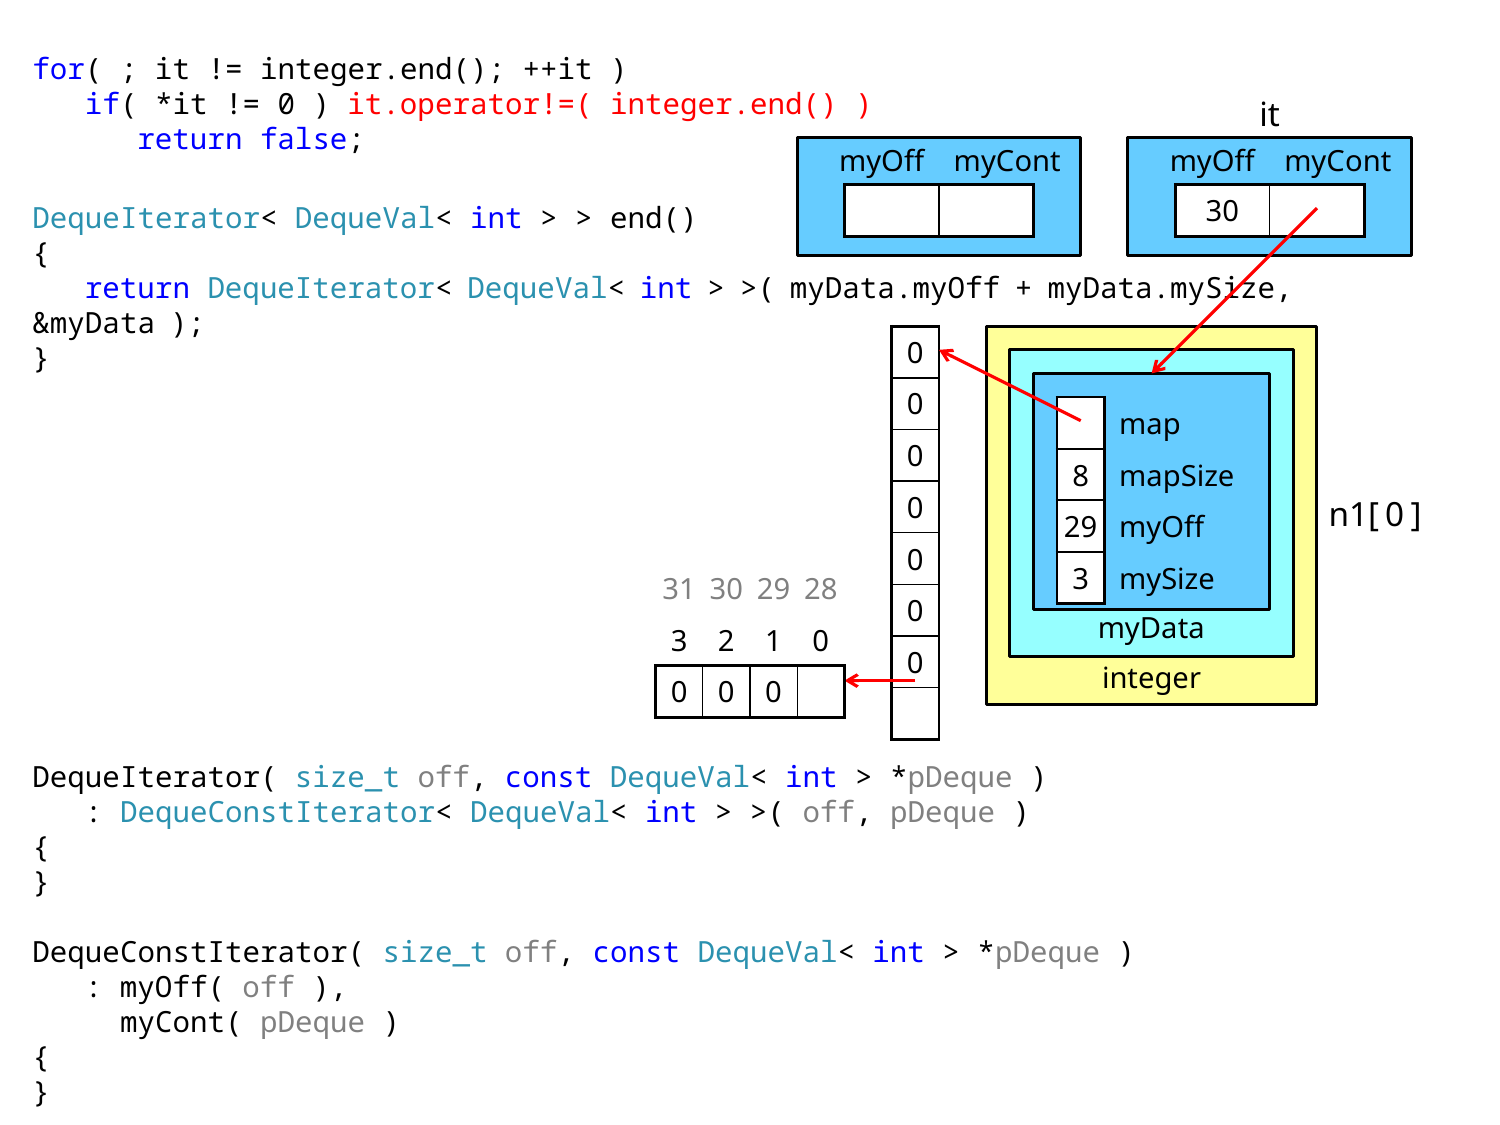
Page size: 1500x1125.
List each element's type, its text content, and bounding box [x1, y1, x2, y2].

text_box it [1222, 90, 1317, 137]
text_box [1009, 349, 1174, 396]
table_cell 0 [657, 667, 702, 716]
text_box [1178, 326, 1317, 705]
table_header [940, 186, 1032, 235]
table_header 31 [656, 563, 703, 614]
text_box [986, 326, 1197, 384]
table_cell 0 [893, 533, 938, 584]
table_cell [798, 667, 843, 716]
text_box [938, 349, 1081, 421]
table_cell [893, 688, 938, 738]
table_header [846, 186, 938, 235]
table_cell 0 [797, 614, 844, 664]
table_cell 8 [1058, 450, 1103, 499]
table_header 30 [703, 563, 750, 614]
table_cell mySize [1106, 552, 1270, 604]
text_box [1271, 185, 1412, 256]
text_box n1[0] [1316, 491, 1459, 539]
table_cell 3 [656, 614, 703, 664]
text_box [1127, 137, 1285, 256]
text_box myCont [1270, 137, 1412, 185]
text_box myOff [1151, 137, 1270, 185]
table_cell 0 [893, 430, 938, 480]
text_box myCont [939, 137, 1081, 185]
table_cell 0 [703, 667, 749, 716]
table_cell 1 [750, 614, 797, 664]
table_cell 3 [1058, 553, 1103, 602]
table_cell 0 [893, 637, 938, 687]
list for( ; it != integer.end(); ++it ) if( *it != 0 ) it.operator!=( integer.end() ) return false; DequeIterator< DequeVal< int > > end() { return DequeIterator< DequeVal< int > >( myData.myOff + myData.mySize, &myData ); } DequeIterator( size_t off, const DequeVal< int > *pDeque ) : DequeConstIterator< DequeVal< int > >( off, pDeque ) { } DequeConstIterator( size_t off, const DequeVal< int > *pDeque ) : myOff( off ), myCont( pDeque ) { } [17, 42, 1483, 1083]
text_box [1033, 373, 1270, 407]
table_cell myOff [1106, 500, 1270, 552]
table_cell 0 [893, 482, 938, 532]
table_cell 29 [1058, 501, 1103, 551]
table_cell 2 [703, 614, 750, 664]
table_header 30 [1177, 186, 1269, 235]
table_header [1270, 186, 1363, 235]
text_box integer [1080, 657, 1223, 705]
table_header 28 [797, 563, 844, 614]
text_box myData [1080, 609, 1223, 657]
table_header 0 [893, 328, 938, 377]
table_header map [1106, 397, 1270, 449]
table_cell 0 [751, 667, 797, 716]
text_box [986, 374, 1080, 705]
text_box [1151, 208, 1318, 374]
text_box [1033, 398, 1270, 610]
table_header [1058, 398, 1103, 448]
text_box [1009, 386, 1080, 657]
table_cell 0 [893, 379, 938, 429]
text_box myOff [820, 137, 939, 185]
table_cell mapSize [1106, 449, 1270, 500]
text_box [797, 137, 1081, 256]
table_header 29 [750, 563, 797, 614]
table_cell 0 [893, 585, 938, 635]
text_box [1156, 349, 1294, 657]
